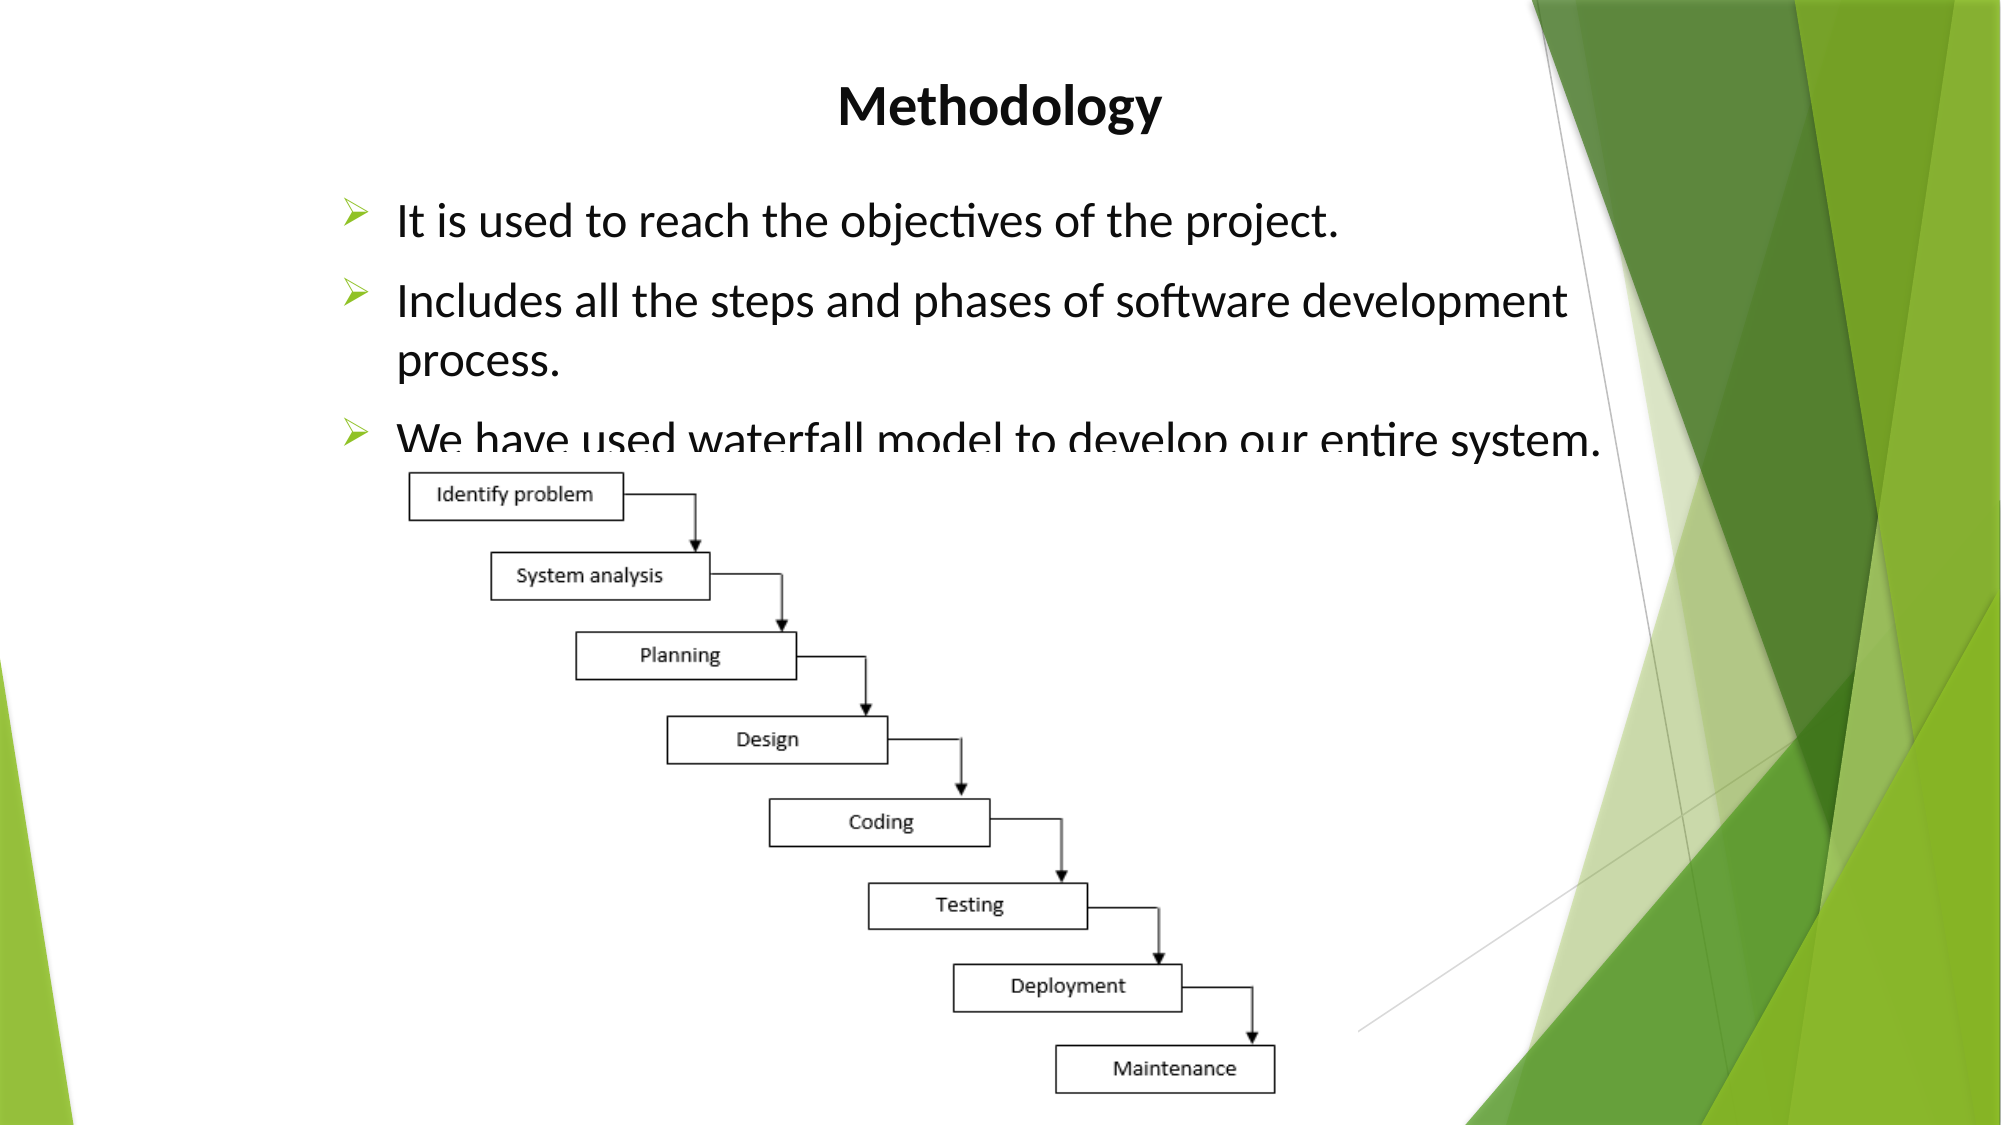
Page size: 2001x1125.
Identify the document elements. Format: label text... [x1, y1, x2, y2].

title Methodology [0, 59, 2000, 155]
picture [378, 451, 1359, 1125]
list It is used to reach the objectives of the project. Includes all the steps and phases of software development process. We have used waterfall model to develop our entire system. [325, 180, 1736, 475]
